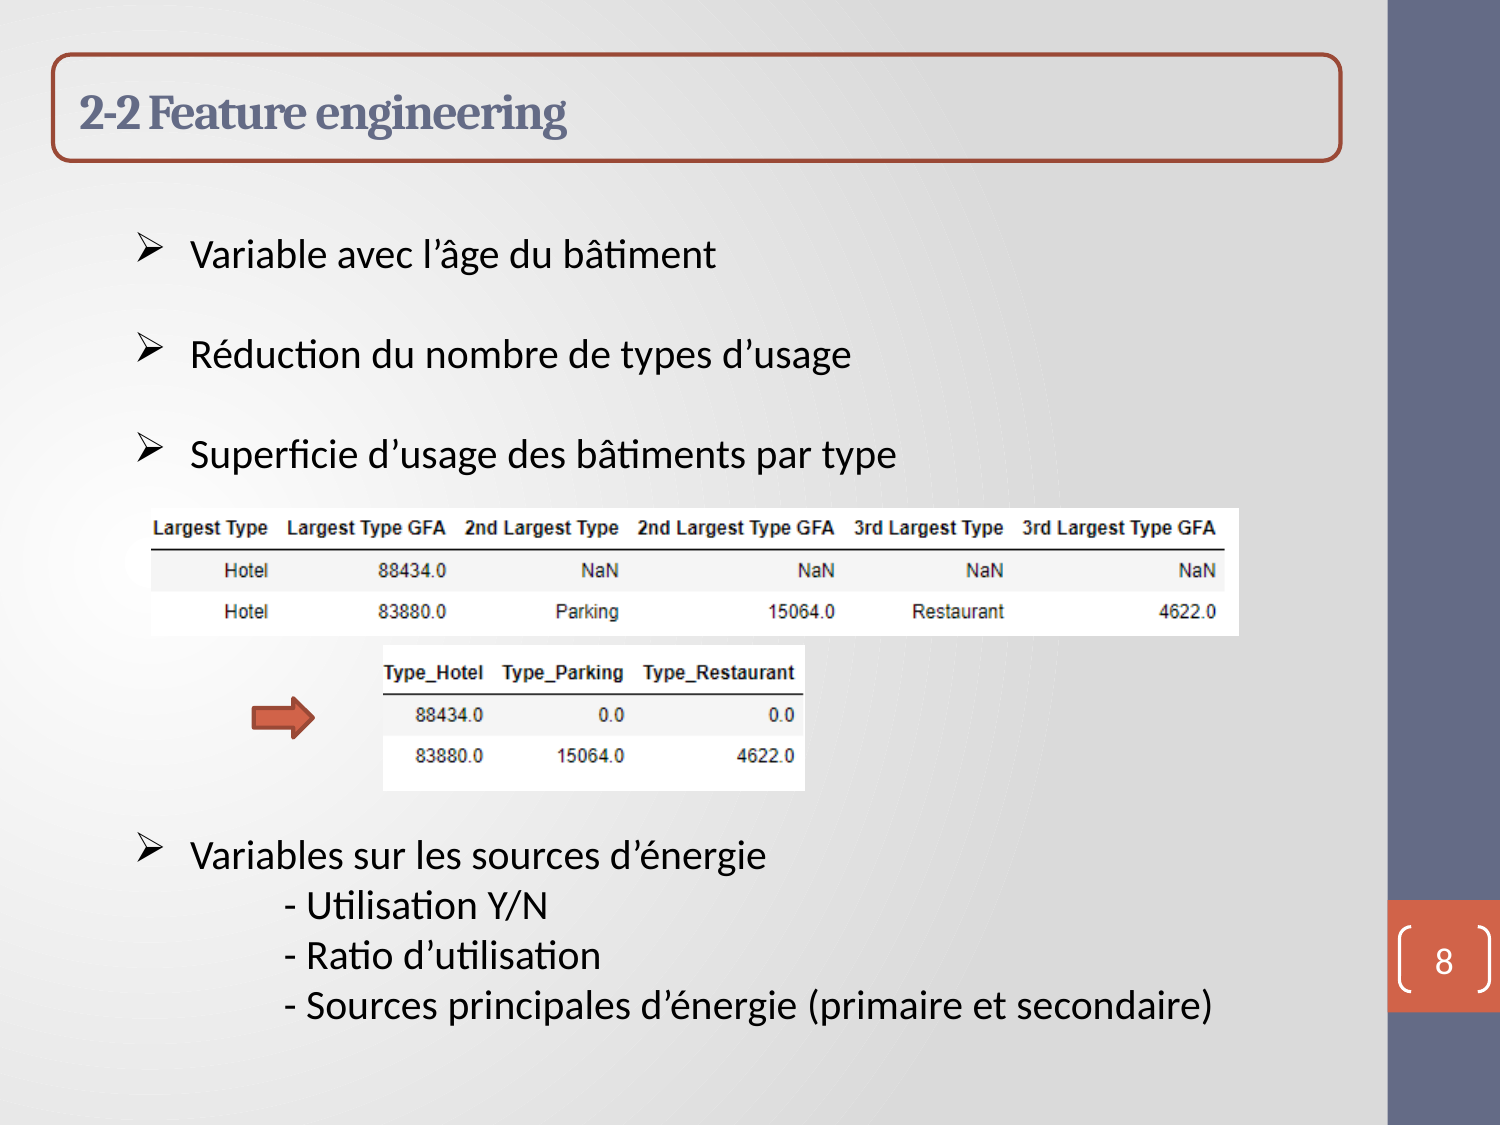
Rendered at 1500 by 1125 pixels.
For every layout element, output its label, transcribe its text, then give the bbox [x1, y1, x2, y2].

text_box [50, 52, 1343, 163]
picture [383, 644, 805, 791]
slide_number 8 [1397, 925, 1492, 994]
text_box 2-2 Feature engineering [64, 72, 1225, 250]
picture [150, 508, 1240, 636]
text_box Variable avec l’âge du bâtiment Réduction du nombre de types d’usage Superficie d’usage des bâtiments par type Variables sur les sources d’énergie - Utilisation Y/N - Ratio d’utilisation - Sources principales d’énergie (primaire et secondaire) [119, 219, 1258, 1035]
text_box [251, 696, 315, 740]
